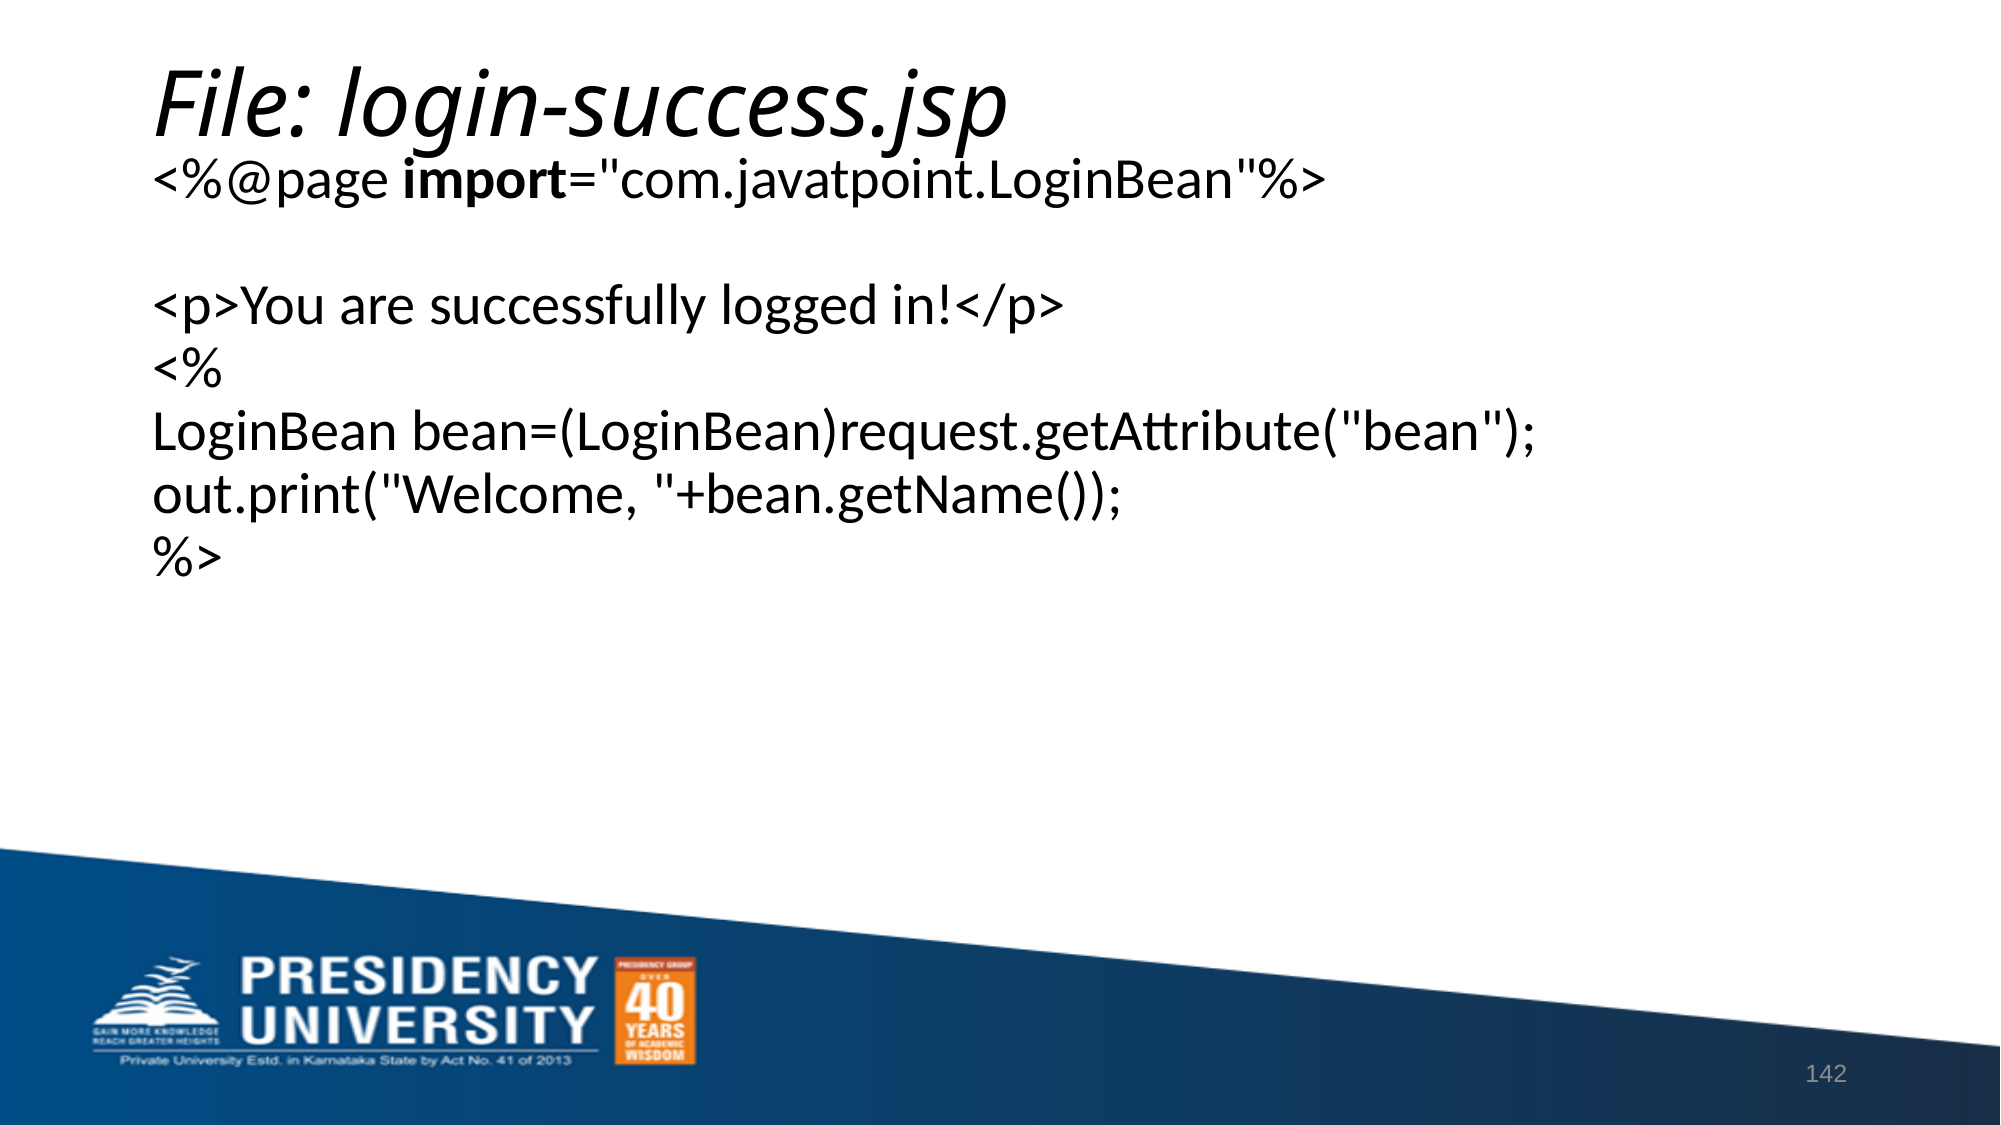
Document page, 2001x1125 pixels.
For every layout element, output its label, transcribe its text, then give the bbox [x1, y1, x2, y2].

list <%@page import="com.javatpoint.LoginBean"%> <p>You are successfully logged in!</p> <% LoginBean bean=(LoginBean)request.getAttribute("bean"); out.print("Welcome, "+bean.getName()); %> [137, 140, 1863, 1014]
picture [0, 845, 2000, 1125]
slide_number 142 [1412, 1042, 1863, 1103]
title File: login-success.jsp [137, 59, 1863, 140]
